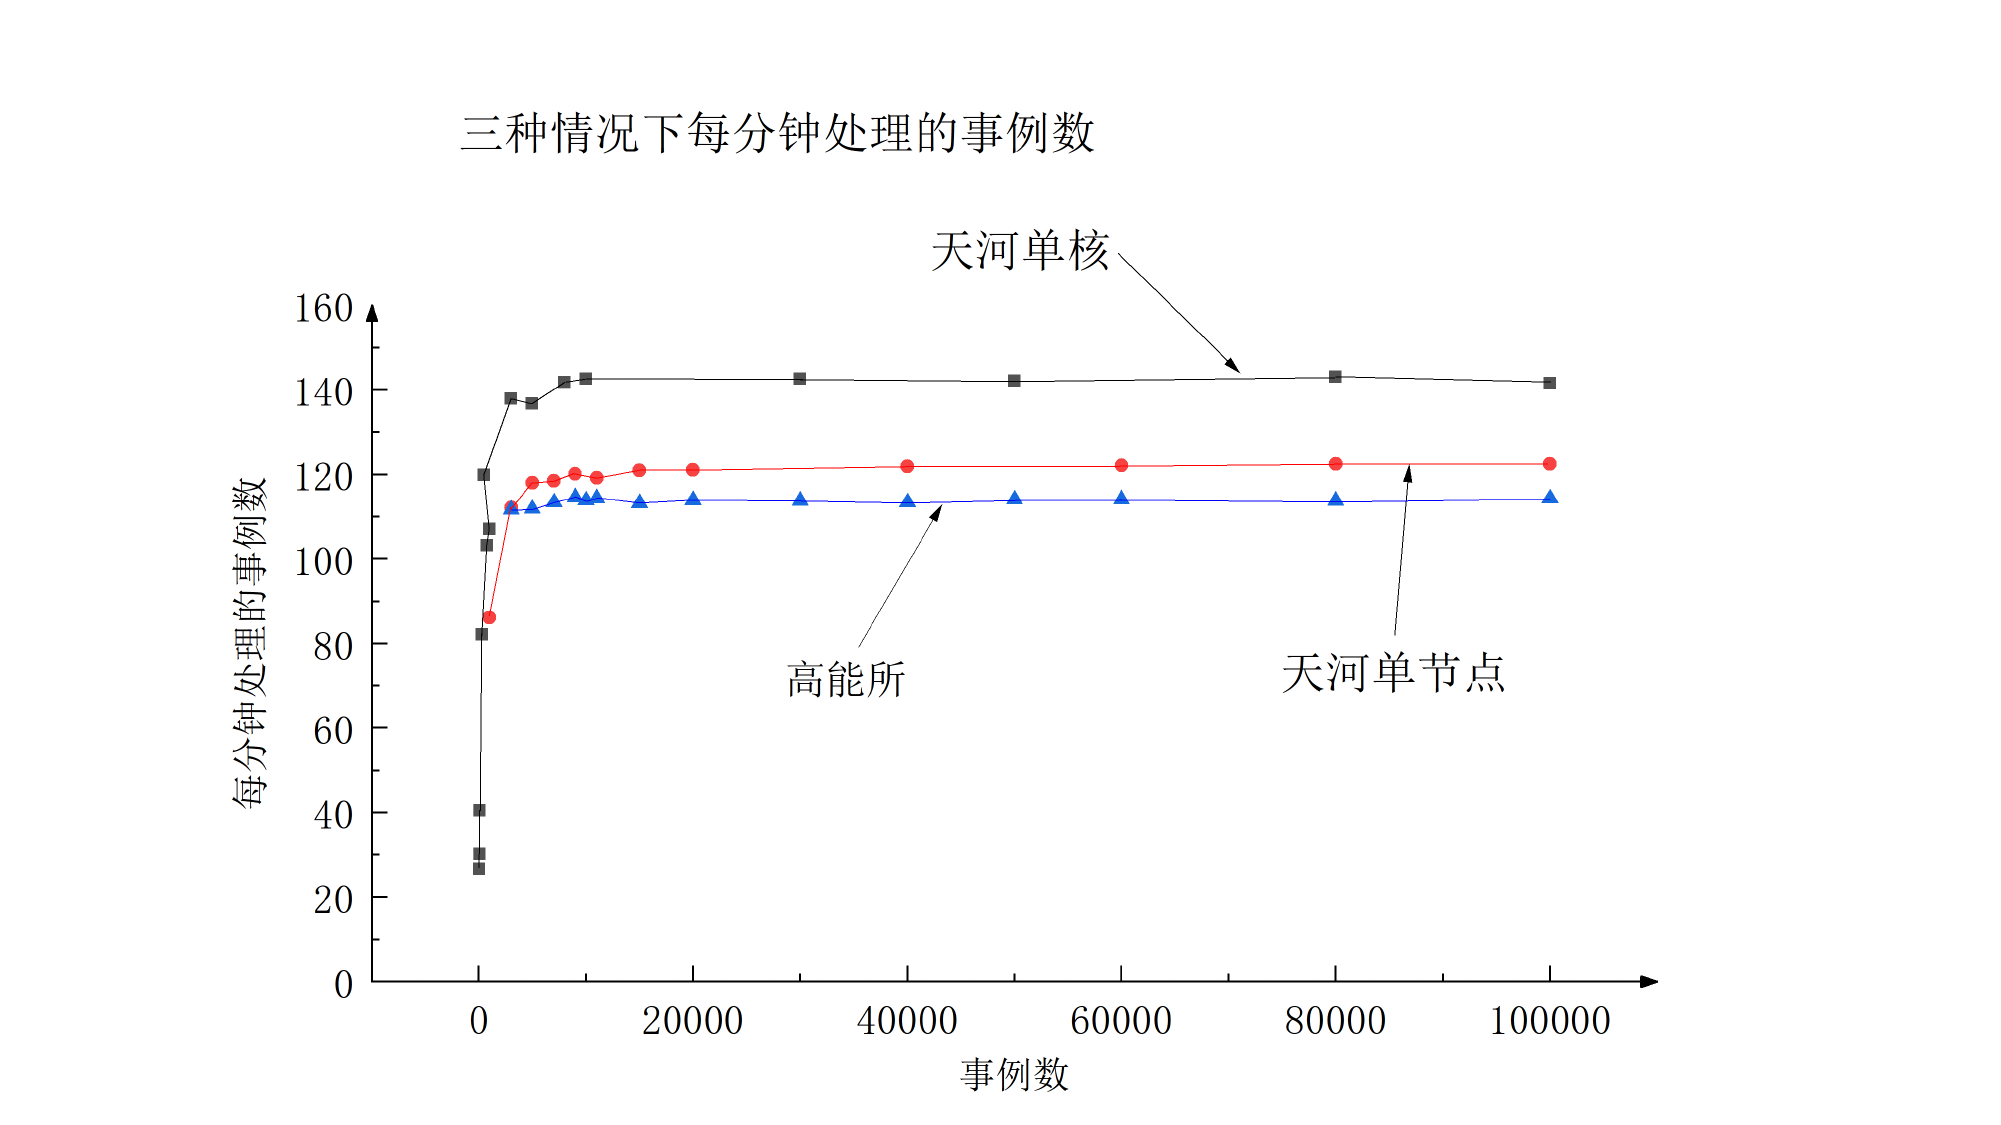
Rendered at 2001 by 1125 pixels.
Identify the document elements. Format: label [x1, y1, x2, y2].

picture [171, 54, 1690, 1125]
